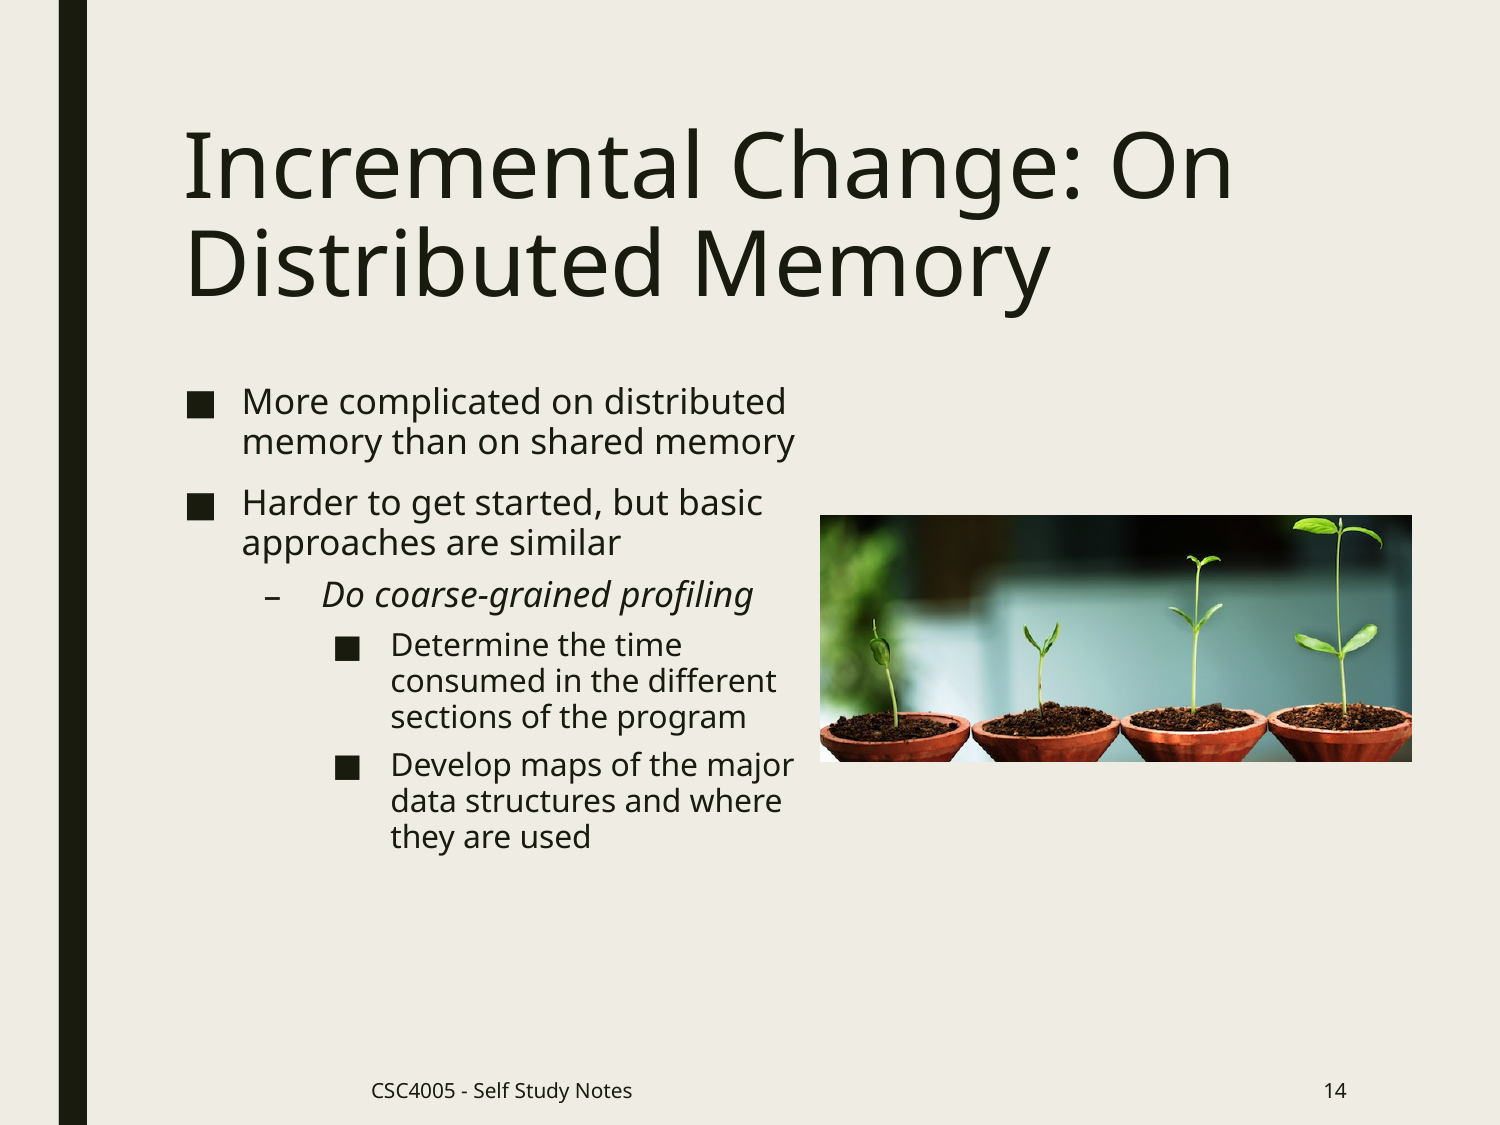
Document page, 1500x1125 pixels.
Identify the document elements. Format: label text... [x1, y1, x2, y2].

footer CSC4005 - Self Study Notes [355, 1058, 1129, 1125]
title Incremental Change: On Distributed Memory [168, 112, 1351, 357]
list More complicated on distributed memory than on shared memory Harder to get started, but basic approaches are similar Do coarse-grained profiling Determine the time consumed in the different sections of the program Develop maps of the major data structures and where they are used [168, 375, 821, 963]
slide_number 14 [1165, 1058, 1362, 1125]
picture [820, 515, 1412, 762]
